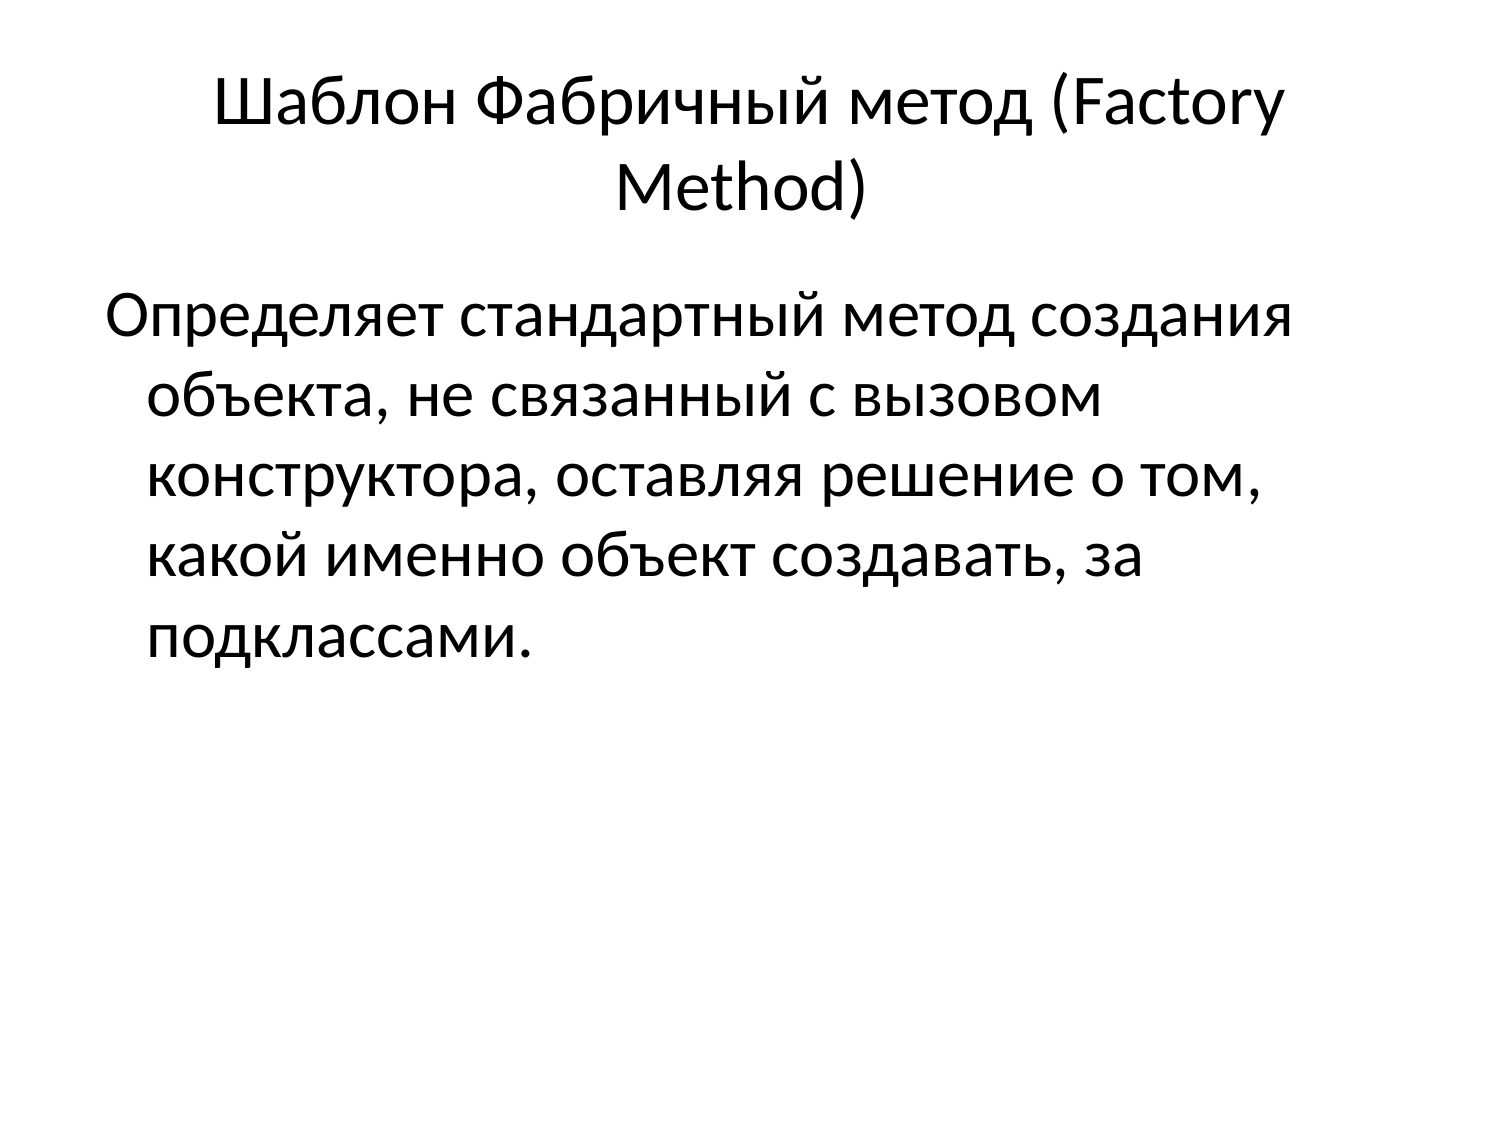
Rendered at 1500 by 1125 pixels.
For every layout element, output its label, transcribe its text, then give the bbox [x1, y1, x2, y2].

list Определяет стандартный метод создания объекта, не связанный с вызовом конструктора, оставляя решение о том, какой именно объект создавать, за подклассами. [75, 262, 1425, 1005]
title Шаблон Фабричный метод (Factory Method) [75, 45, 1425, 233]
